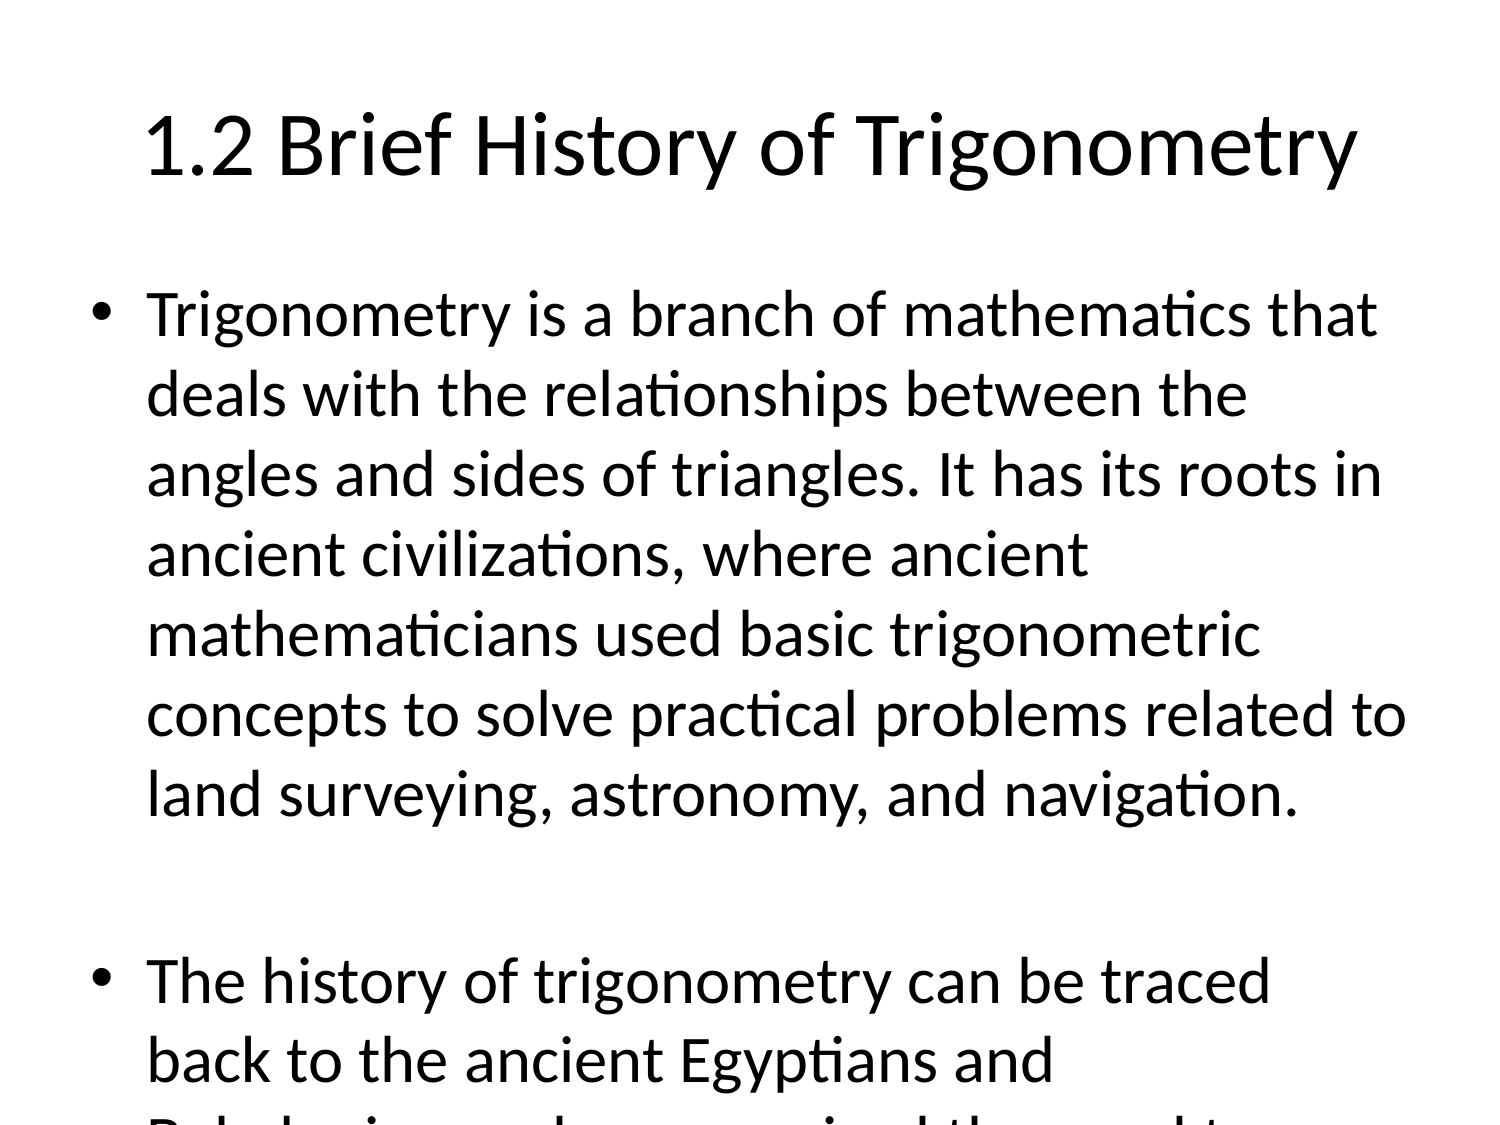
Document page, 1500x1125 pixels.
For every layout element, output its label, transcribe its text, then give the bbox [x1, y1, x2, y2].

title 1.2 Brief History of Trigonometry [75, 45, 1425, 233]
list Trigonometry is a branch of mathematics that deals with the relationships between the angles and sides of triangles. It has its roots in ancient civilizations, where ancient mathematicians used basic trigonometric concepts to solve practical problems related to land surveying, astronomy, and navigation. The history of trigonometry can be traced back to the ancient Egyptians and Babylonians, who recognized the need to understand angles and proportions in order to construct buildings and accurately measure land areas. They developed primitive methods for measuring angles using simple tools like the plumb bob and the gnomon. However, it was the ancient Greeks who made significant contributions to the development of trigonometry as a mathematical discipline. The Greek mathematician Hipparchus (c. 190 – c. 120 BCE) is often credited as the father of trigonometry. He compiled the first known table of chords, which related arcs of a circle to their corresponding central angles. The work of Hipparchus was further expanded upon by Ptolemy (c. 90 – c. 168 CE) in his influential treatise called the "Almagest." Ptolemy introduced the concept of the trigonometric functions sine, cosine, and tangent, which are still fundamental in trigonometry today. He also developed methods for computing the values of these functions using geometric constructions. During the Middle Ages, trigonometry was further developed by Muslim scholars, who expanded on the knowledge of the Greeks and introduced new concepts. The Persian mathematician Al-Biruni (973 – 1048 CE) made significant advancements in spherical trigonometry, which involves studying the relationships between angles and arcs on the surface of a sphere. In the 16th century, the European mathematician Regiomontanus (1436 – 1476) played a crucial role in bringing trigonometry to Western Europe. He translated many ancient Greek and Arabic works on trigonometry into Latin, making them accessible to a wider audience and laying the foundation for further advancements. One of the most important developments in trigonometry came in the 17th century with the invention of logarithms by the Scottish mathematician John Napier (1550 – 1617). Logarithms simplified complex calculations involving trigonometric functions and greatly facilitated mathematical computations. In the 18th and 19th centuries, trigonometry became an essential tool for solving various scientific and engineering problems. It played a vital role in fields such as astronomy, surveying, physics, and navigation. Trigonometric principles were used to calculate distances, angles, and heights in celestial observations and the mapping of the Earth's surface. Today, trigonometry is a fundamental topic in mathematics education and finds applications in various fields, including physics, engineering, computer science, and architecture. It is a crucial tool for understanding and solving complex problems related to angles, distances, and waveforms. The historical development of trigonometry has laid the groundwork for its modern usage, making it an indispensable part of the mathematical landscape. [75, 262, 1425, 1005]
